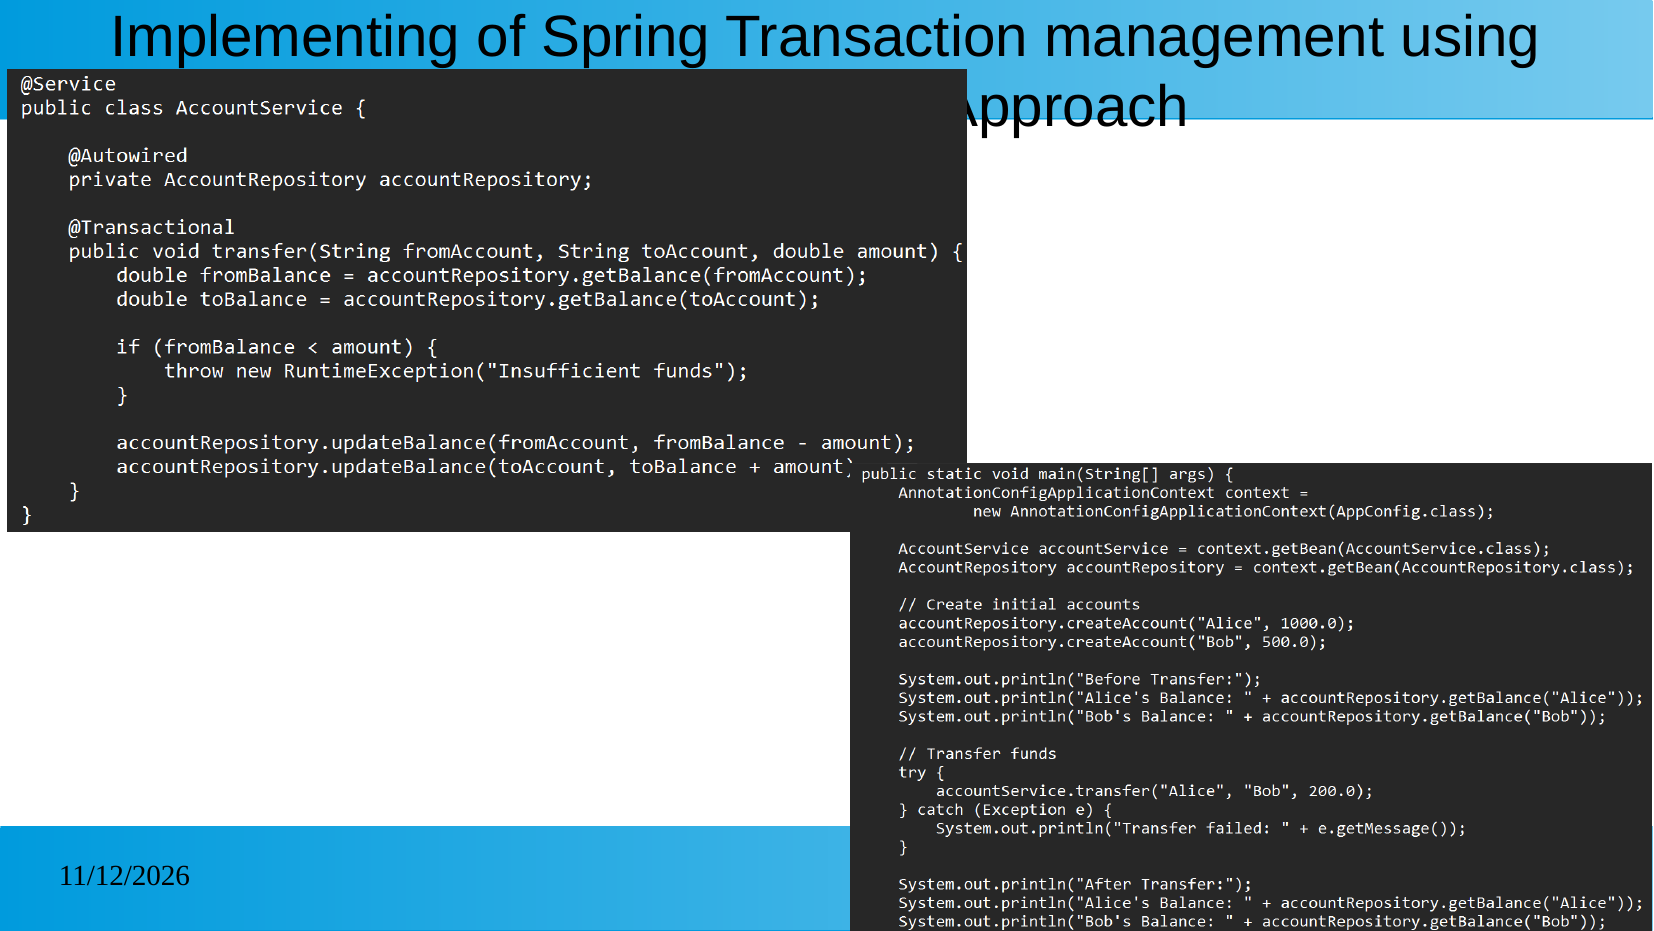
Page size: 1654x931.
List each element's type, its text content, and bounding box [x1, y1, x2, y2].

title Implementing of Spring Transaction management using Annotation Driven Approach [59, 29, 1594, 108]
picture [6, 69, 1652, 931]
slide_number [59, 856, 443, 915]
